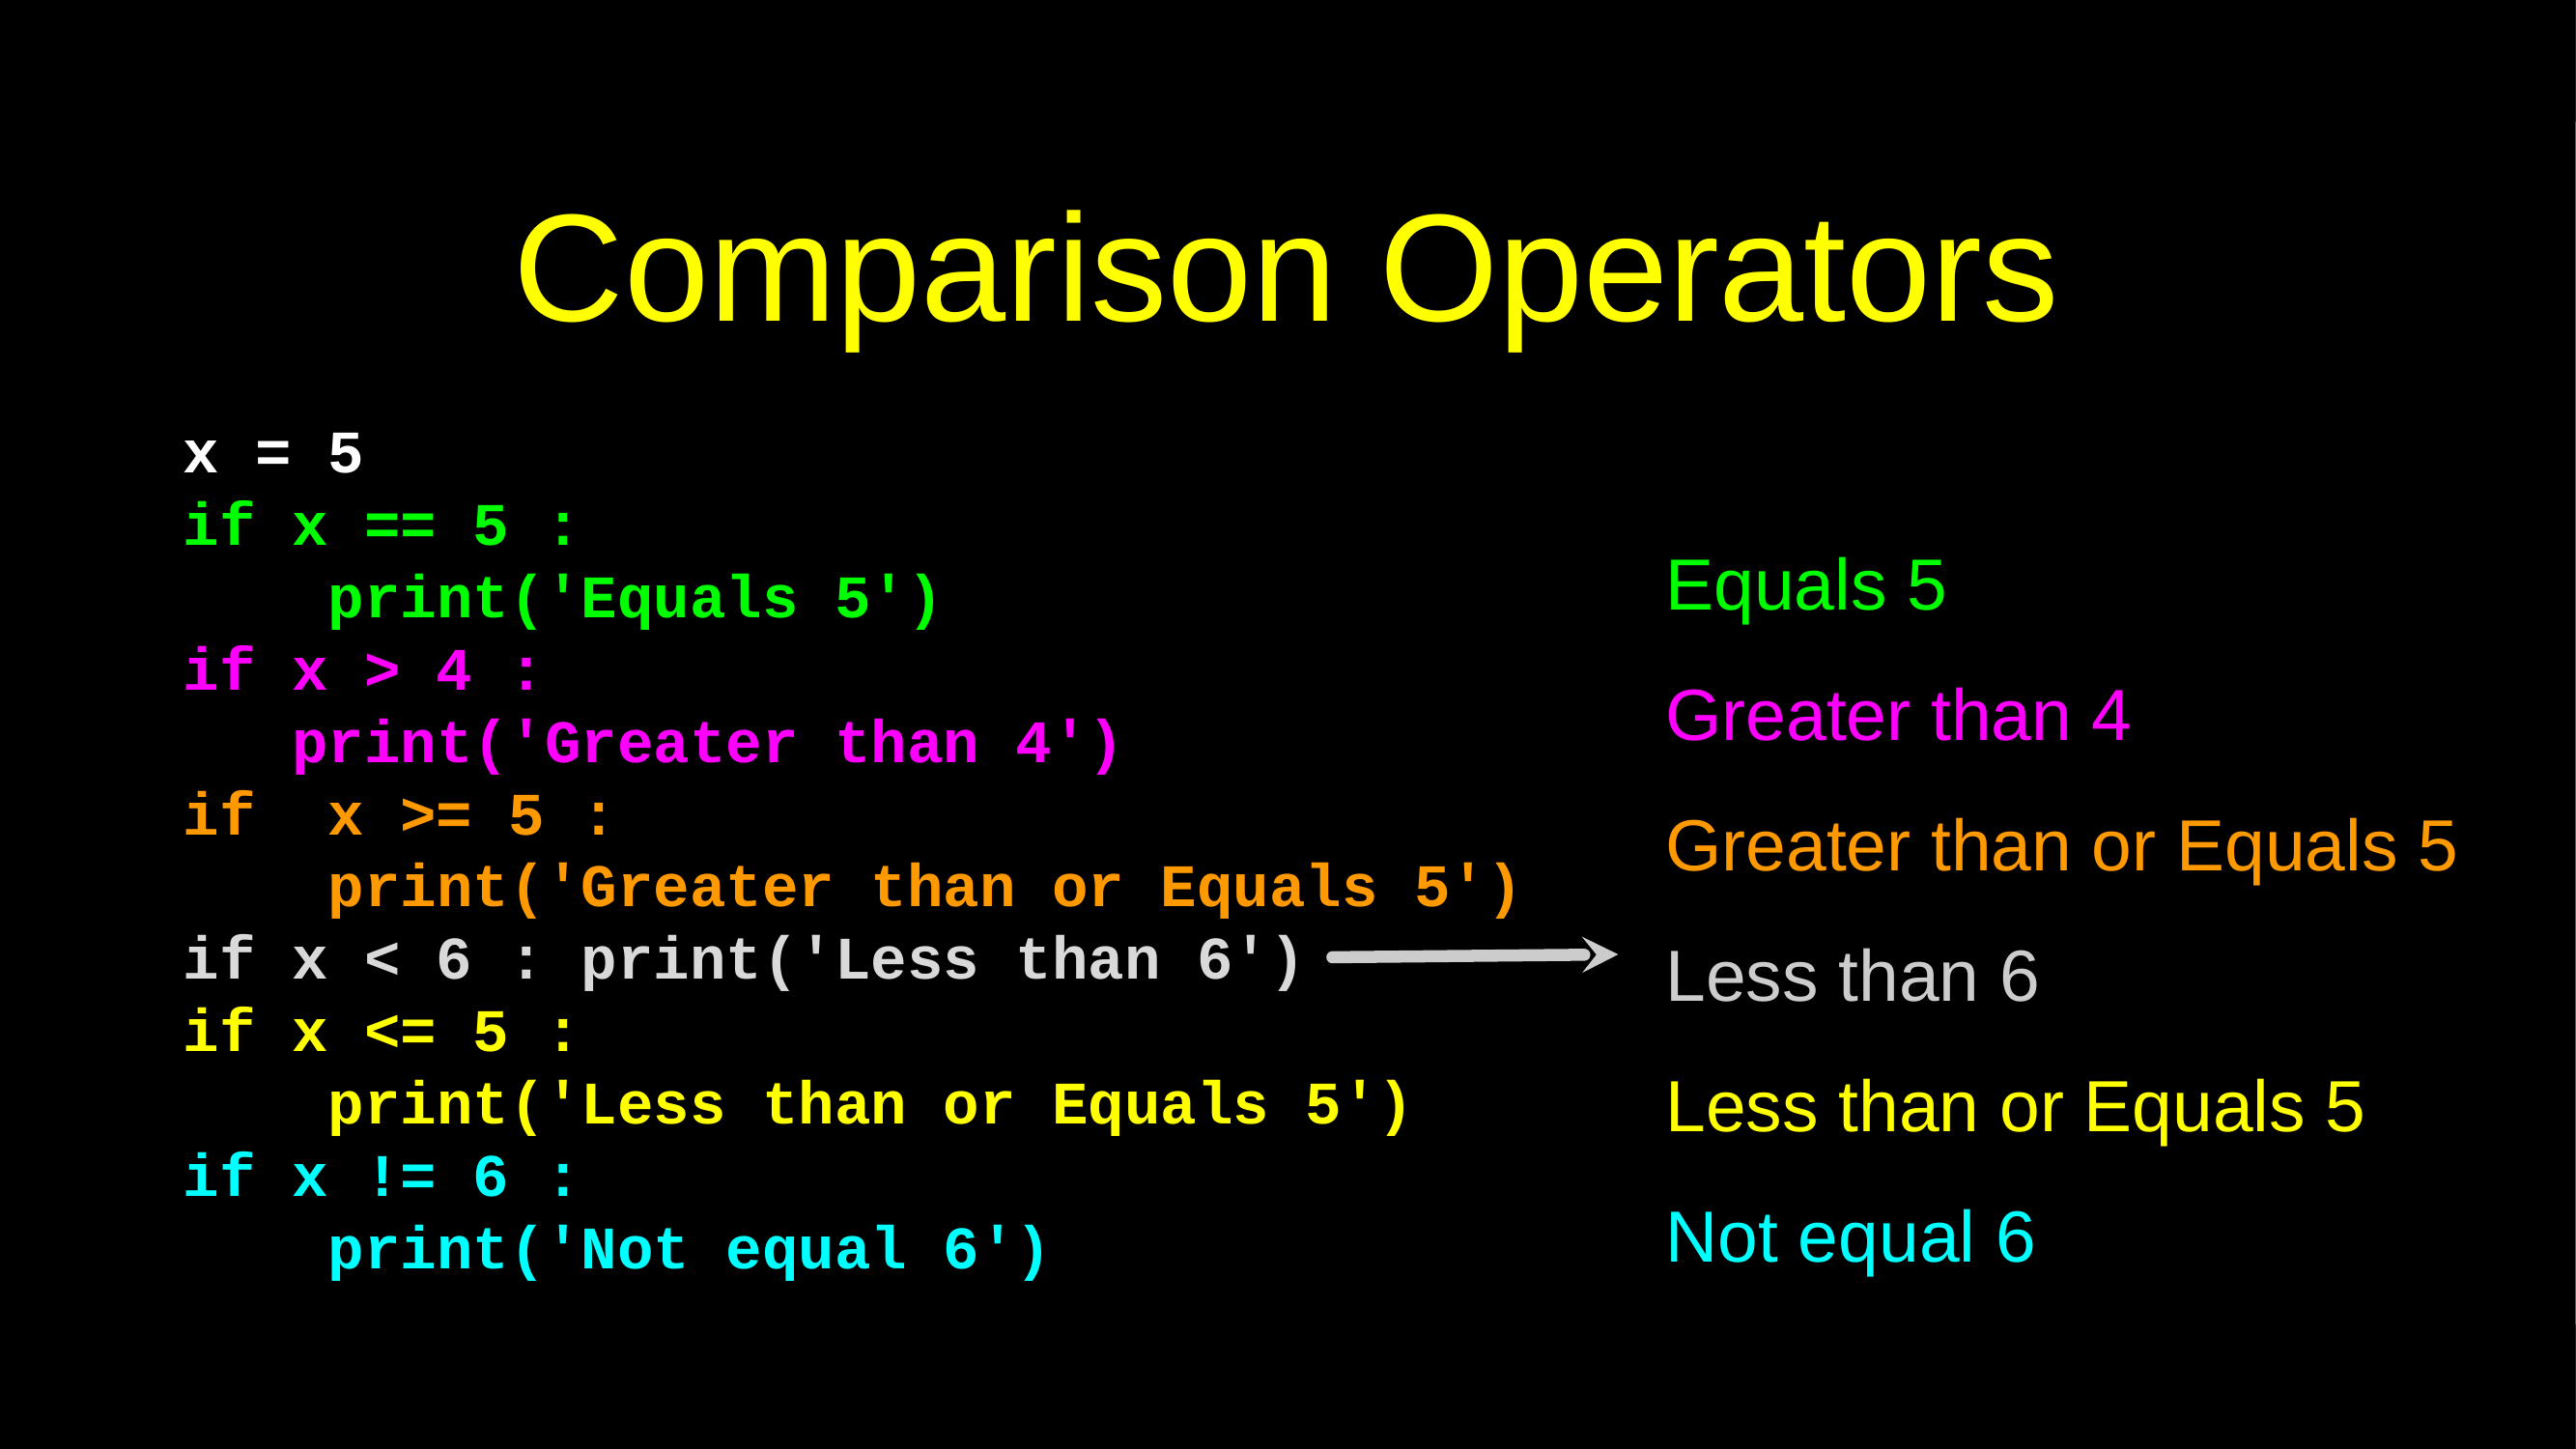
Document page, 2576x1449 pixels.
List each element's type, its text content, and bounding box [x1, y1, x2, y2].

title Comparison Operators [183, 118, 2391, 403]
text_box Equals 5 Greater than 4 Greater than or Equals 5 Less than 6 Less than or Equals 5 Not equal 6 [1665, 472, 2497, 1298]
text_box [1332, 953, 1619, 958]
text_box x = 5 if x == 5 : print('Equals 5') if x > 4 : print('Greater than 4') if x >= 5 : print('Greater than or Equals 5') if x < 6 : print('Less than 6') if x <= 5 : print('Less than or Equals 5') if x != 6 : print('Not equal 6') [183, 412, 1577, 1281]
